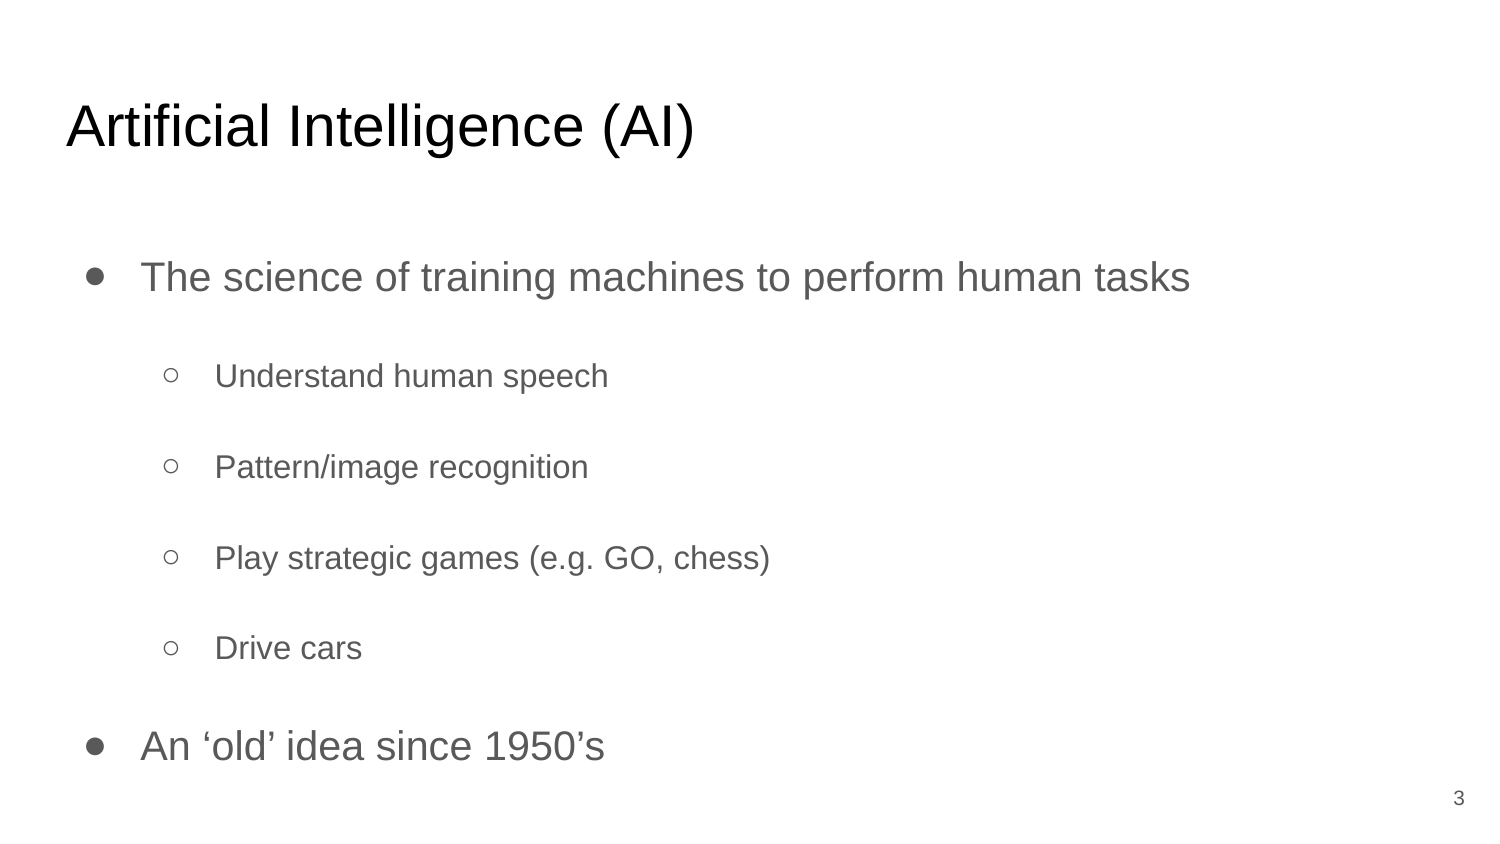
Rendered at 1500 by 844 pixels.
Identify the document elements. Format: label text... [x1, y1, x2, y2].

title Artificial Intelligence (AI) [51, 72, 1449, 167]
slide_number ‹#› [1389, 764, 1480, 830]
list The science of training machines to perform human tasks Understand human speech Pattern/image recognition Play strategic games (e.g. GO, chess) Drive cars An ‘old’ idea since 1950’s [51, 227, 1449, 788]
